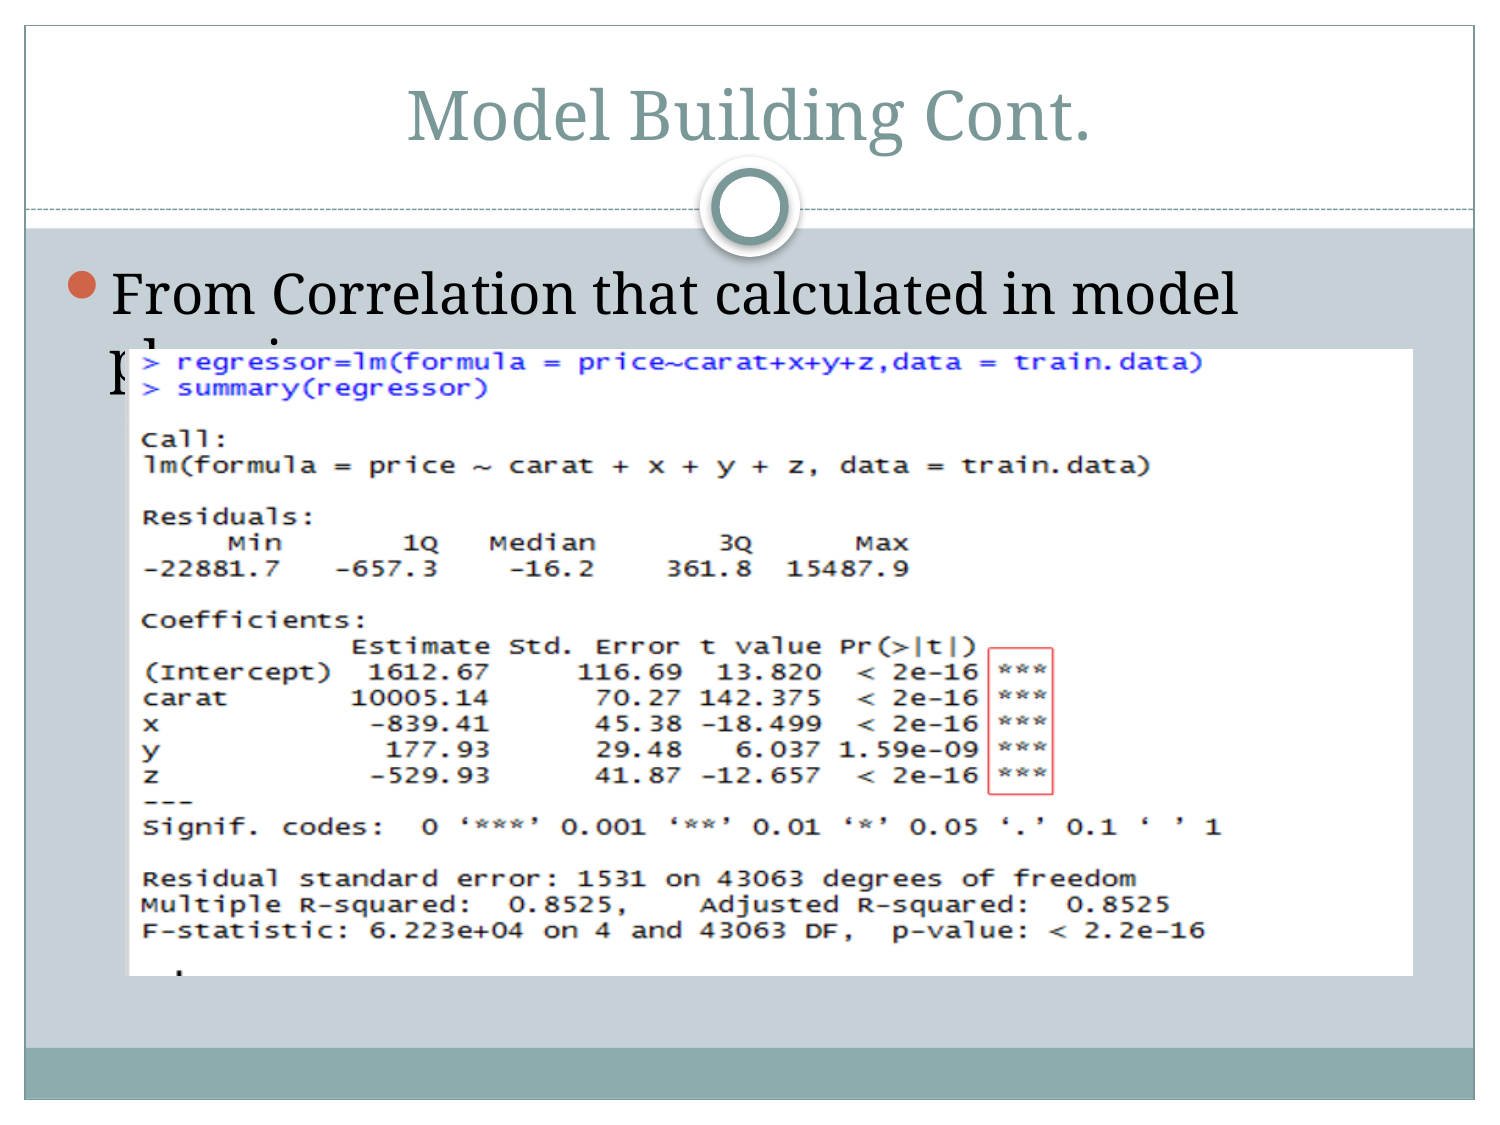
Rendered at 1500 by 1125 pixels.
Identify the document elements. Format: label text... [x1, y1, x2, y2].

list From Correlation that calculated in model planning. [49, 250, 1445, 1001]
title Model Building Cont. [49, 37, 1450, 162]
picture [124, 349, 1413, 976]
